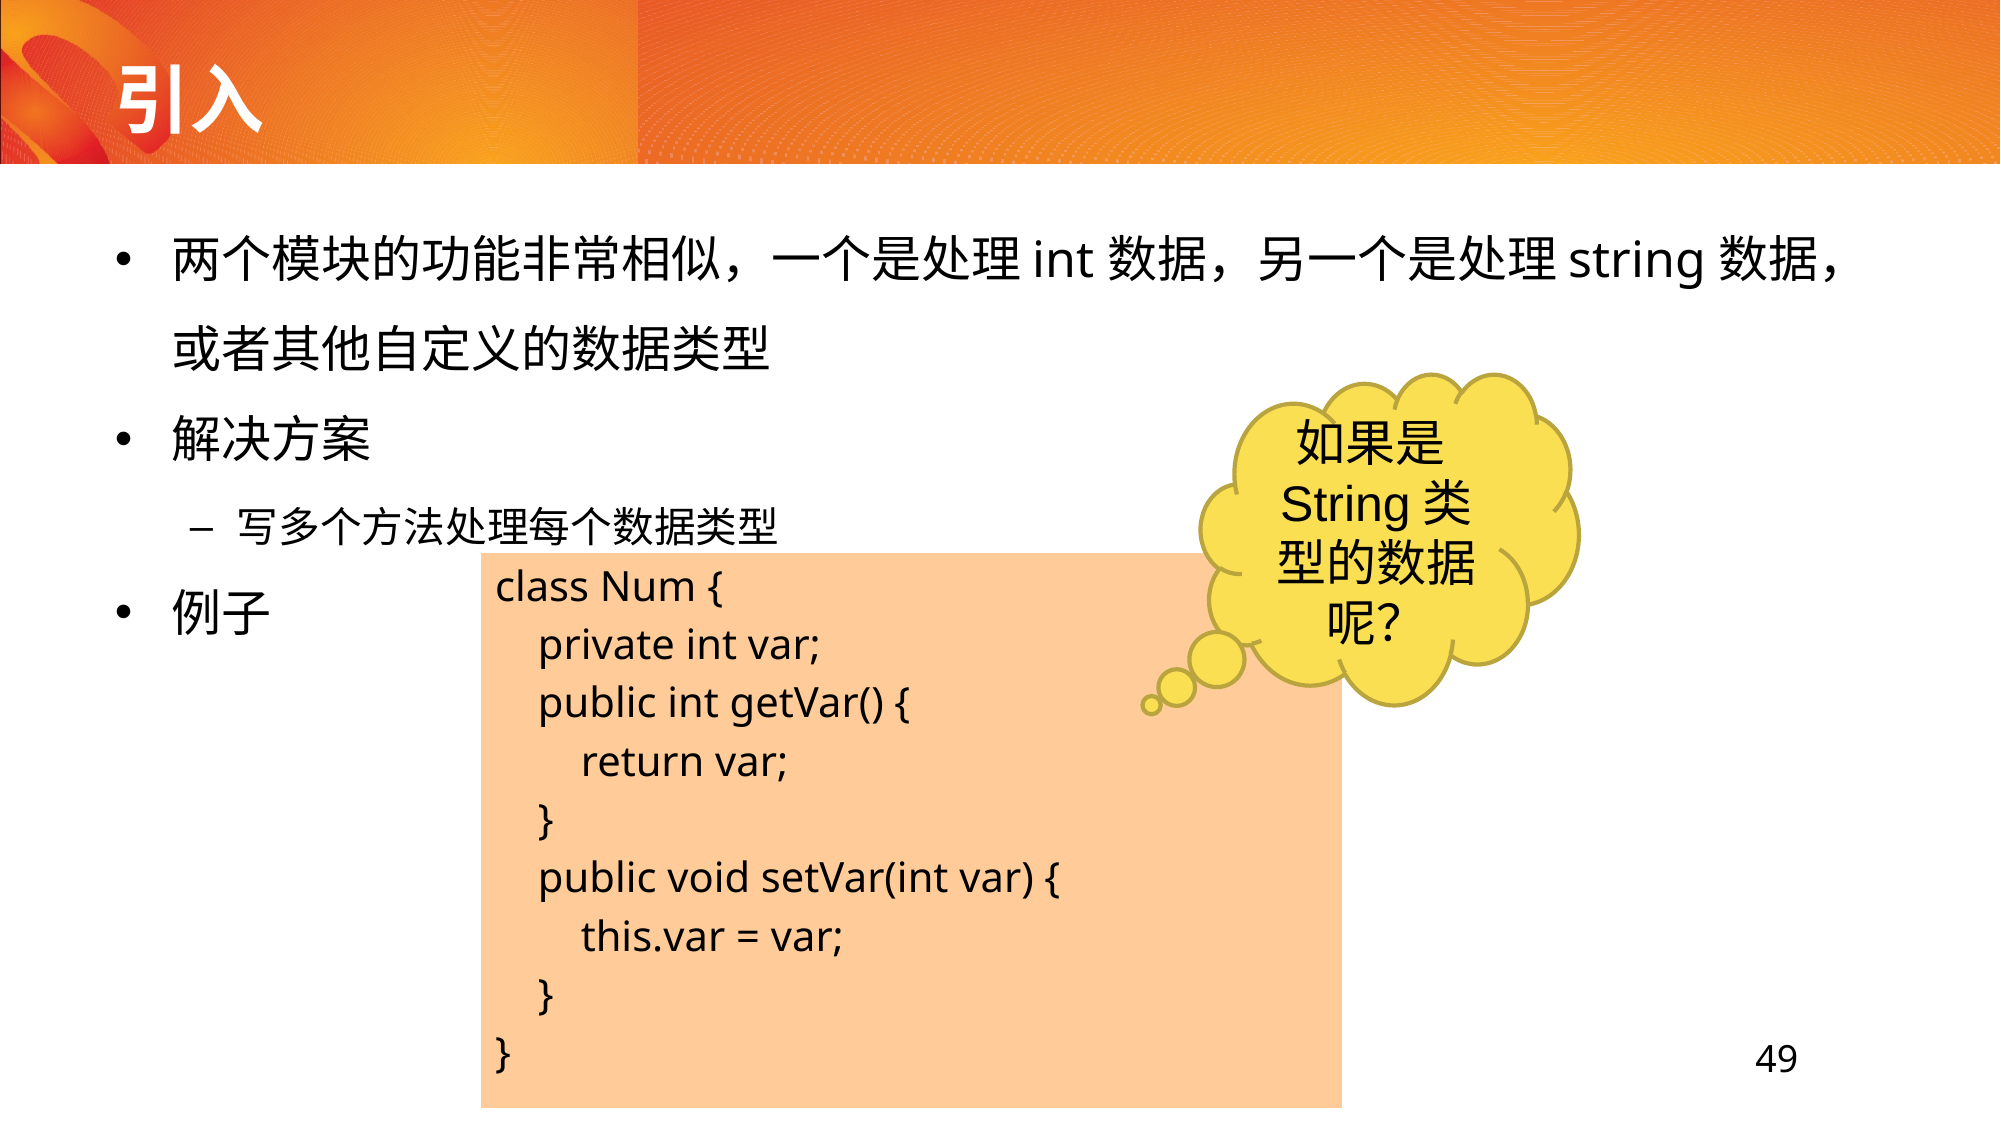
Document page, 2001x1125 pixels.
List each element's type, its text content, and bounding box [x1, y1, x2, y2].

list 两个模块的功能非常相似，一个是处理int数据，另一个是处理string数据，或者其他自定义的数据类型 解决方案 写多个方法处理每个数据类型 例子 [99, 190, 1900, 1005]
text_box 如果是String类型的数据呢？ [1140, 372, 1582, 717]
title 引入 [99, 45, 1900, 167]
picture [0, 0, 2000, 164]
text_box class Num { private int var; public int getVar() { return var; } public void setVar(int var) { this.var = var; } } [480, 552, 1343, 1109]
